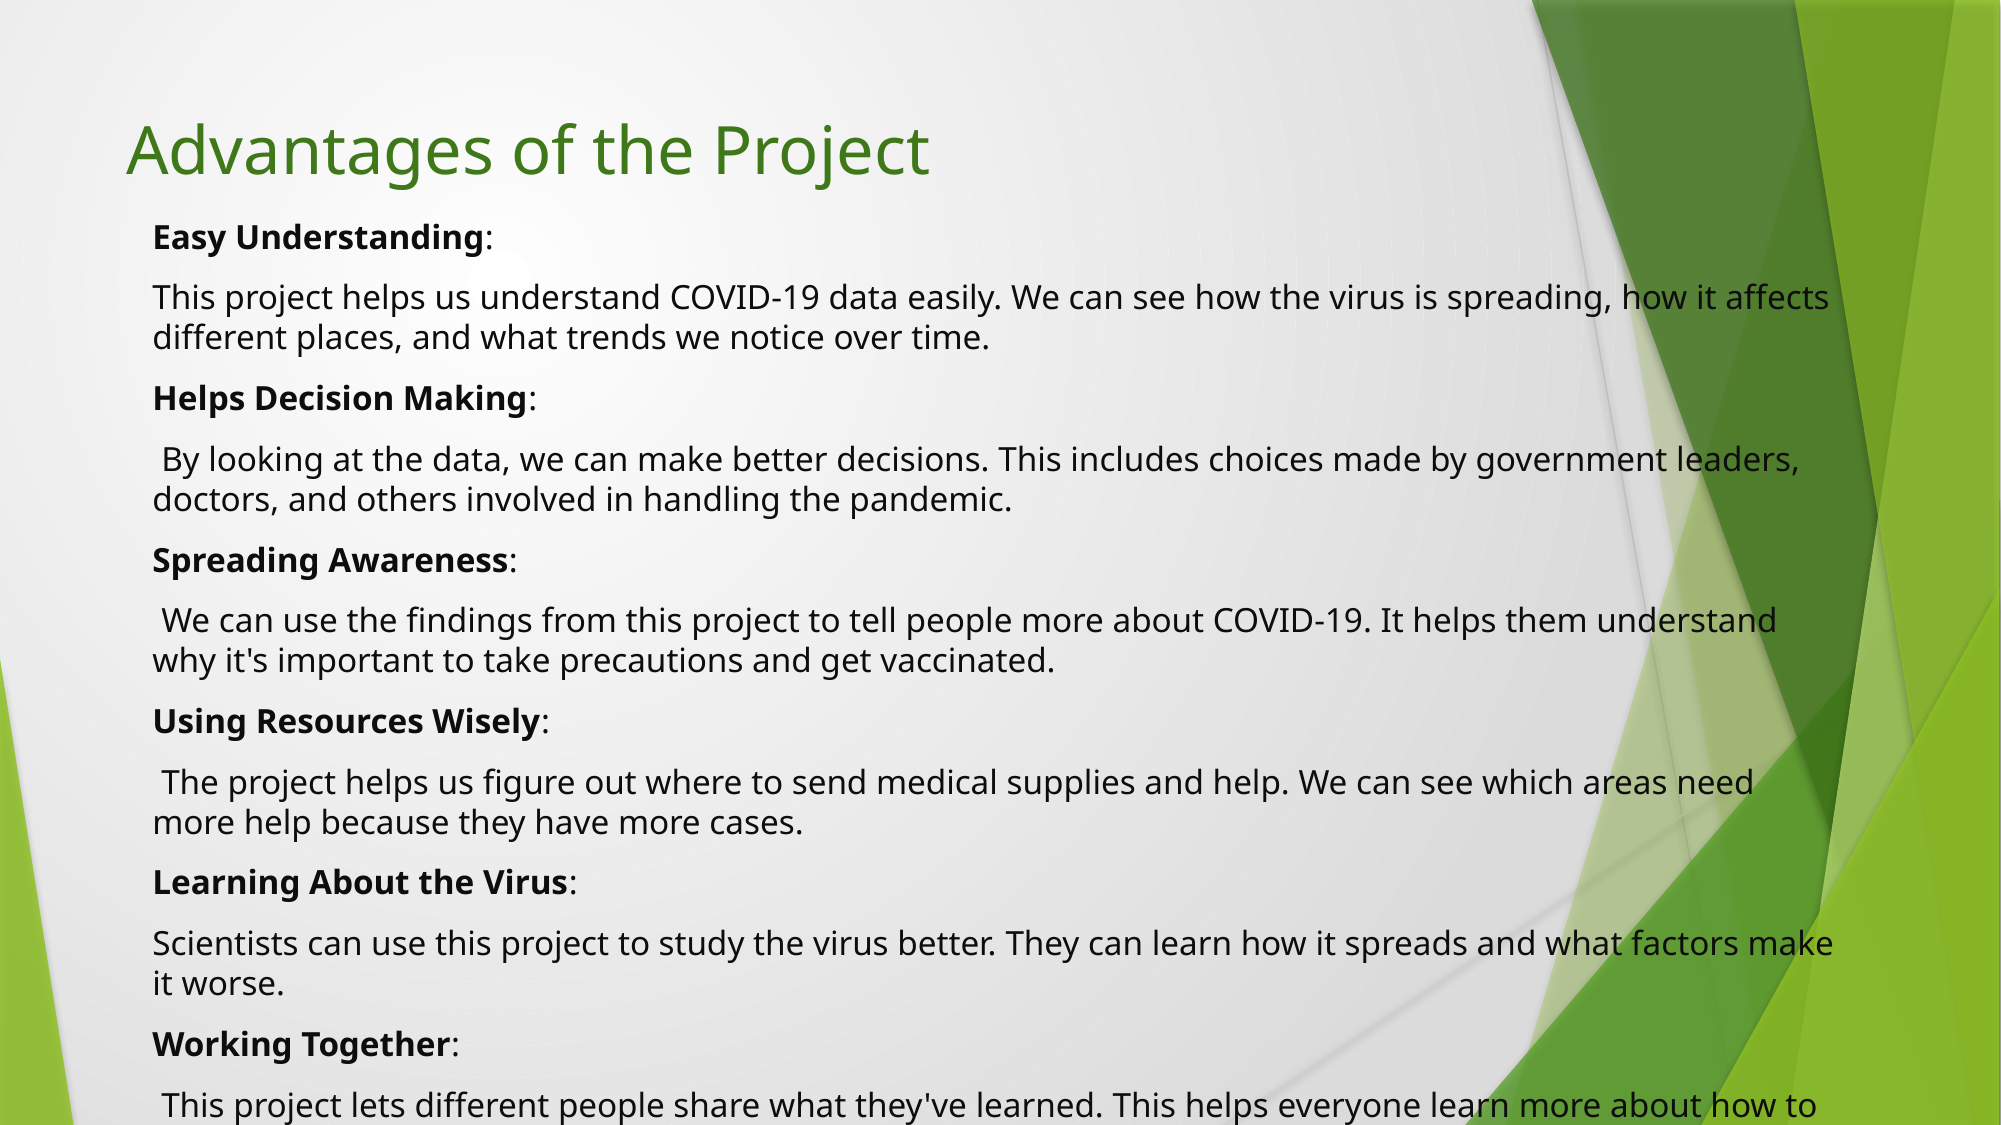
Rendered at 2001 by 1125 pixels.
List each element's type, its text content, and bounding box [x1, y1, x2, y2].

title Advantages of the Project [111, 99, 1522, 317]
list Easy Understanding: This project helps us understand COVID-19 data easily. We can see how the virus is spreading, how it affects different places, and what trends we notice over time. Helps Decision Making: By looking at the data, we can make better decisions. This includes choices made by government leaders, doctors, and others involved in handling the pandemic. Spreading Awareness: We can use the findings from this project to tell people more about COVID-19. It helps them understand why it's important to take precautions and get vaccinated. Using Resources Wisely: The project helps us figure out where to send medical supplies and help. We can see which areas need more help because they have more cases. Learning About the Virus: Scientists can use this project to study the virus better. They can learn how it spreads and what factors make it worse. Working Together: This project lets different people share what they've learned. This helps everyone learn more about how to handle health emergencies like COVID-19. [137, 208, 1863, 997]
